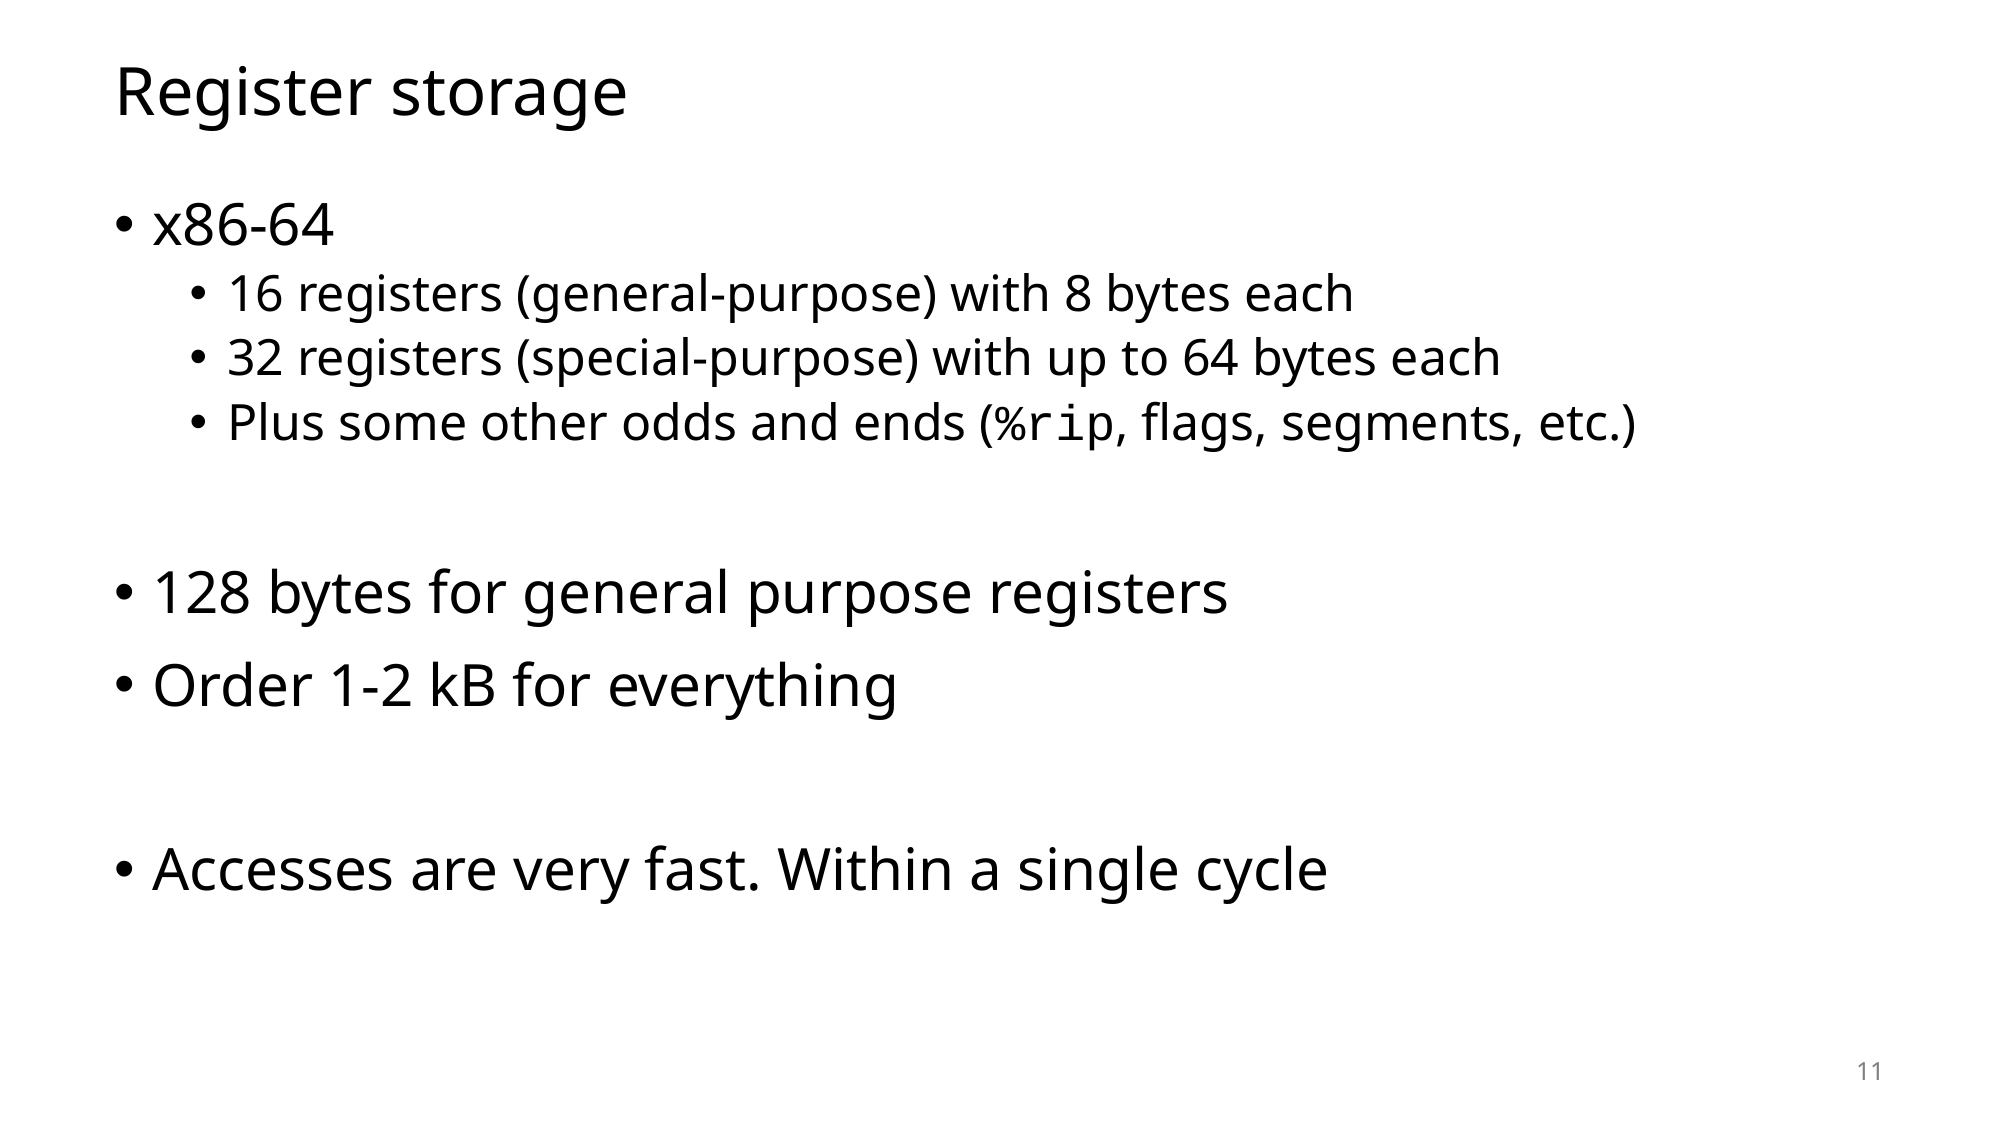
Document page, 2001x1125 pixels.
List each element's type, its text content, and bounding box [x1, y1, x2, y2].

list x86-64 16 registers (general-purpose) with 8 bytes each 32 registers (special-purpose) with up to 64 bytes each Plus some other odds and ends (%rip, flags, segments, etc.) 128 bytes for general purpose registers Order 1-2 kB for everything Accesses are very fast. Within a single cycle [99, 187, 1900, 1013]
title Register storage [99, 37, 1900, 150]
slide_number 11 [1749, 1042, 1900, 1103]
